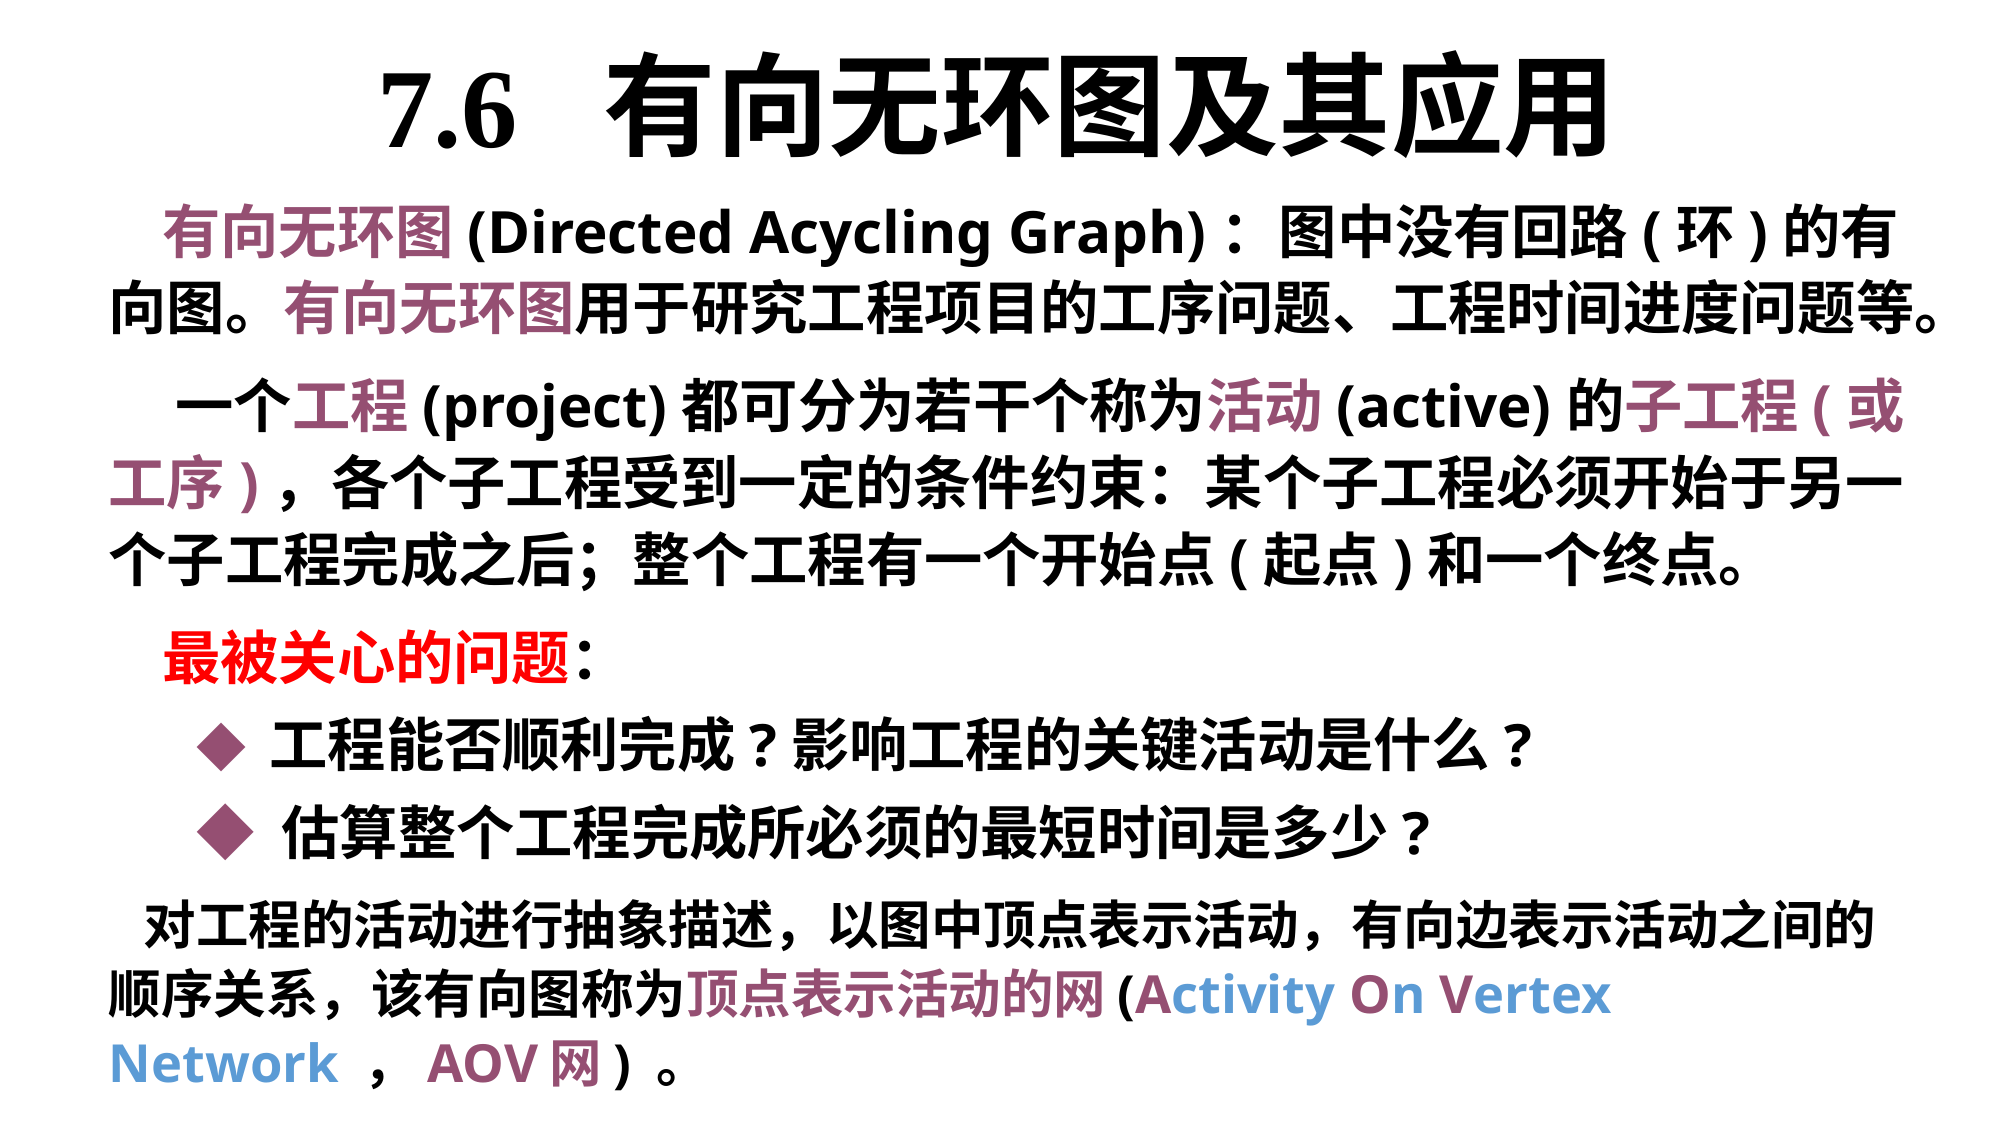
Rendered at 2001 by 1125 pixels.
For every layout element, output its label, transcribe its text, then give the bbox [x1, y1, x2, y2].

text_box 对工程的活动进行抽象描述，以图中顶点表示活动，有向边表示活动之间的顺序关系，该有向图称为顶点表示活动的网(Activity On Vertex Network ，AOV网) 。 [93, 878, 1941, 1102]
title 7.6 有向无环图及其应用 [362, 42, 1638, 180]
list 有向无环图(Directed Acycling Graph)：图中没有回路(环)的有向图。有向无环图用于研究工程项目的工序问题、工程时间进度问题等。 一个工程(project)都可分为若干个称为活动(active)的子工程(或工序)，各个子工程受到一定的条件约束：某个子工程必须开始于另一个子工程完成之后；整个工程有一个开始点(起点)和一个终点。 最被关心的问题： ◆ 工程能否顺利完成?影响工程的关键活动是什么? ◆ 估算整个工程完成所必须的最短时间是多少? [93, 180, 1941, 878]
